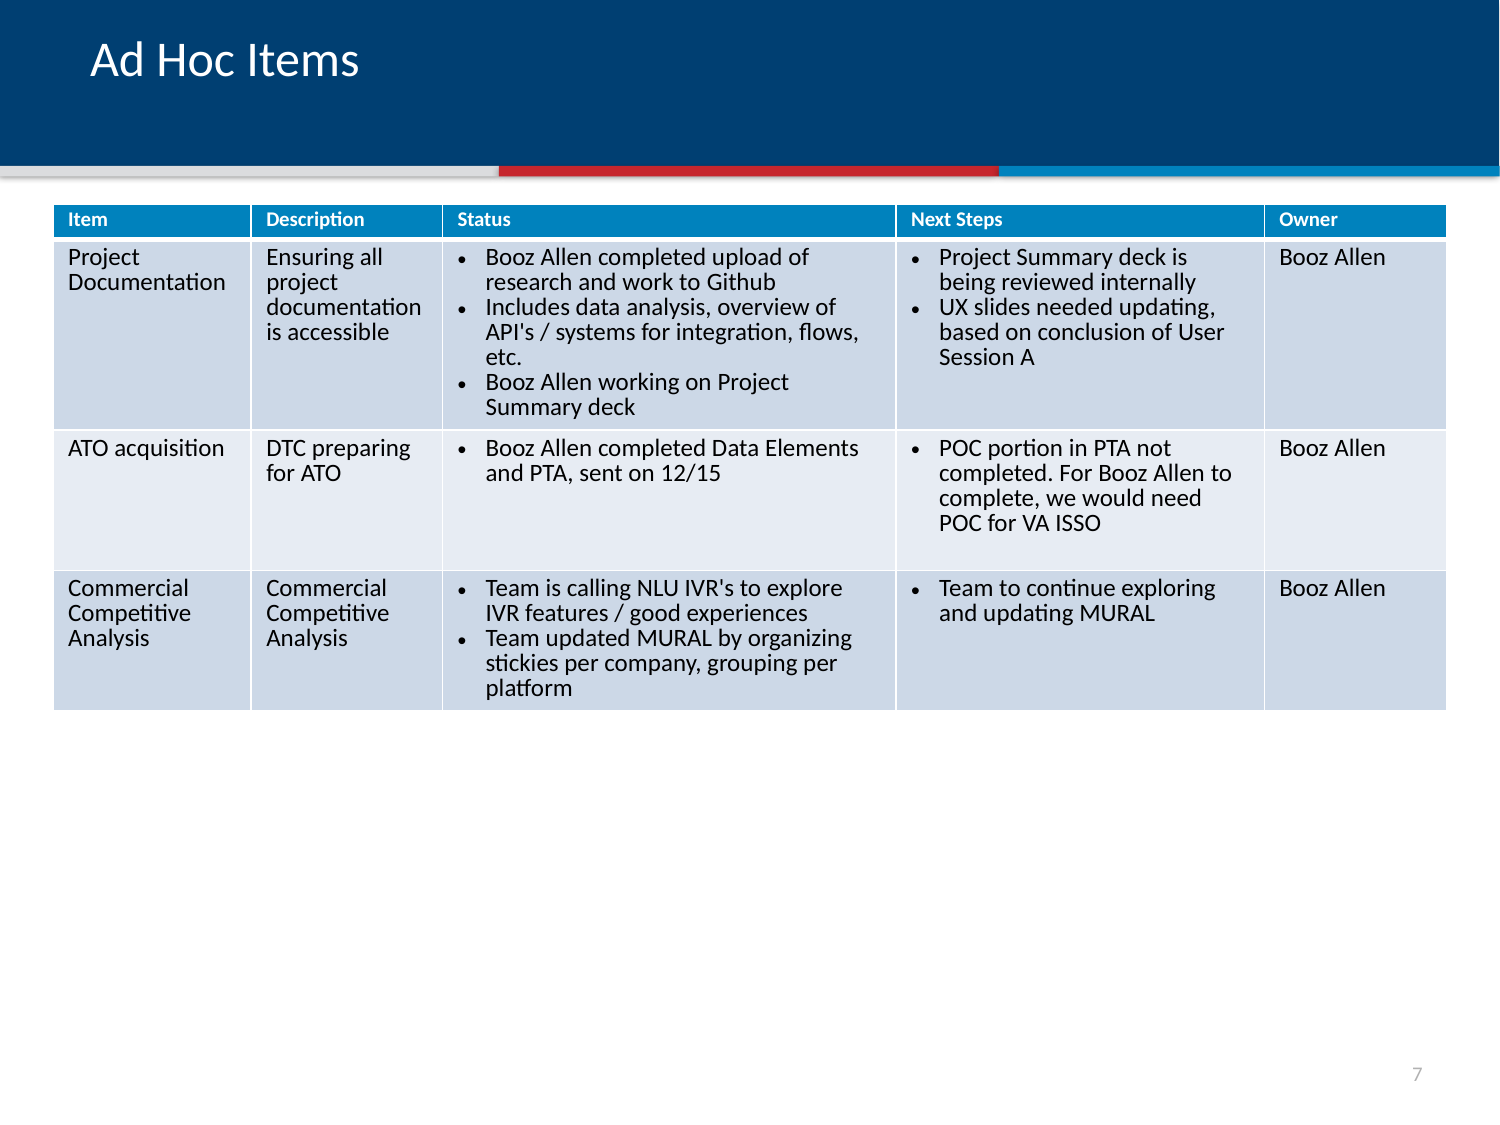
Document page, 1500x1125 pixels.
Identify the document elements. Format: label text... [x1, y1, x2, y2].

table_cell Booz Allen [1265, 431, 1446, 570]
table_header Description​ [252, 205, 442, 237]
title Ad Hoc Items [75, 20, 1425, 154]
table_header Next Steps​ [897, 205, 1264, 237]
table_cell Ensuring all project documentation is accessible [252, 242, 442, 429]
table_cell Booz Allen completed upload of research and work to Github Includes data analysis, overview of API's / systems for integration, flows, etc. Booz Allen working on Project Summary deck [443, 242, 895, 429]
table_cell Team is calling NLU IVR's to explore IVR features / good experiences Team updated MURAL by organizing stickies per company, grouping per platform [443, 571, 895, 710]
table_cell Team to continue exploring and updating MURAL [897, 571, 1264, 710]
table_cell Project Summary deck is being reviewed internally UX slides needed updating, based on conclusion of User Session A [897, 242, 1264, 429]
table_cell Commercial Competitive Analysis [54, 571, 250, 710]
table_cell Project Documentation [54, 242, 250, 429]
table_cell Booz Allen [1265, 571, 1446, 710]
table_cell ATO acquisition [54, 431, 250, 570]
table_cell Booz Allen [1265, 242, 1446, 429]
table_cell Booz Allen completed Data Elements and PTA, sent on 12/15 [443, 431, 895, 570]
slide_number 6 [1382, 1042, 1423, 1103]
table_header Owner​ [1265, 205, 1446, 237]
table_cell Commercial Competitive Analysis [252, 571, 442, 710]
table_cell DTC preparing for ATO [252, 431, 442, 570]
table_cell POC portion in PTA not completed. For Booz Allen to complete, we would need POC for VA ISSO [897, 431, 1264, 570]
table_header Item​ [54, 205, 250, 237]
table_header Status​ [443, 205, 895, 237]
